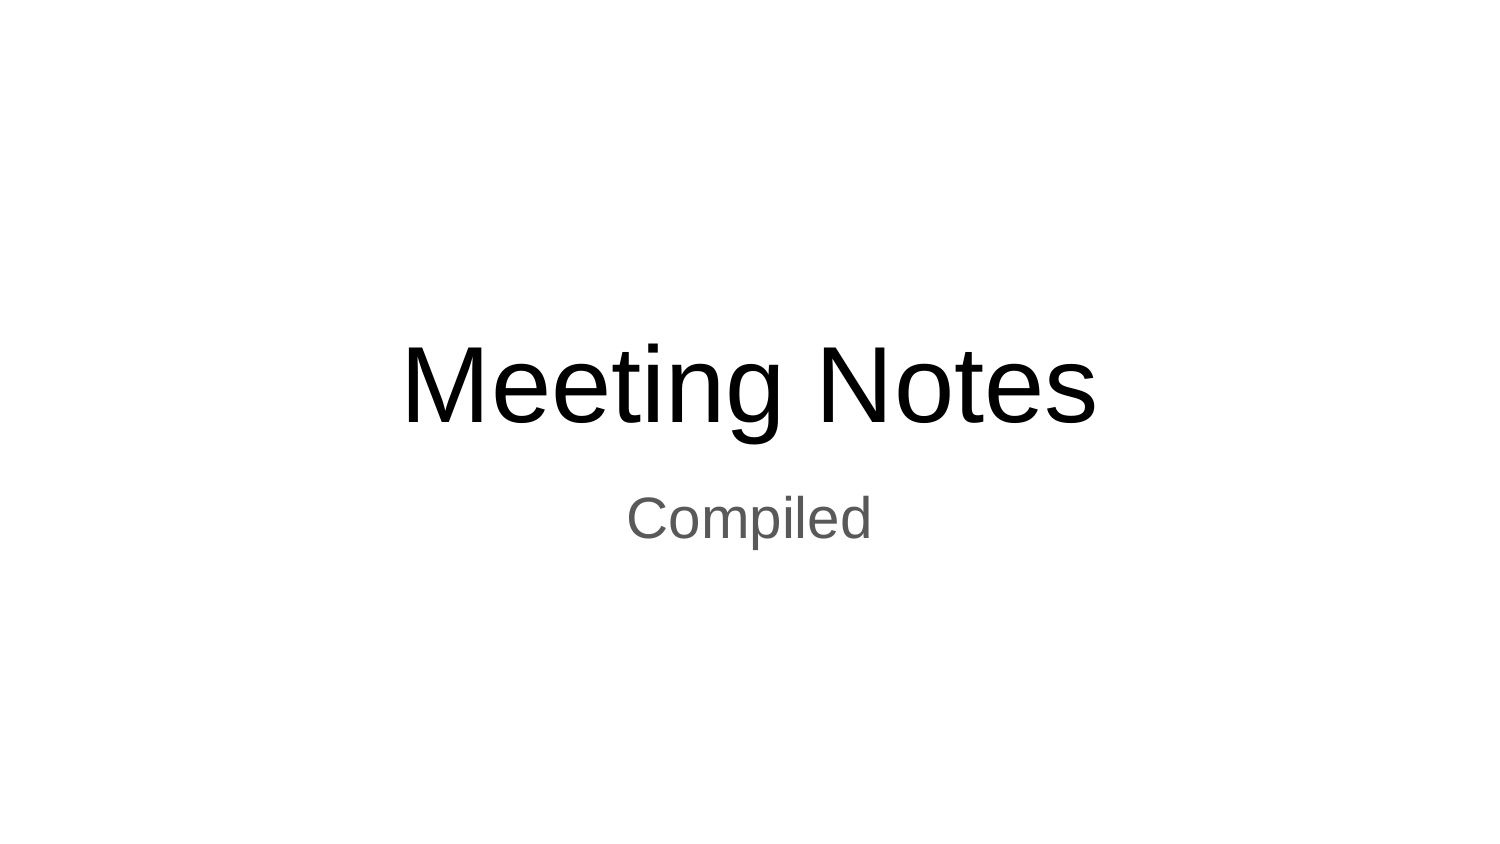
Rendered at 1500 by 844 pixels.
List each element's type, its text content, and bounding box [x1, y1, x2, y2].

subtitle Compiled [51, 464, 1449, 595]
title Meeting Notes [51, 122, 1449, 459]
